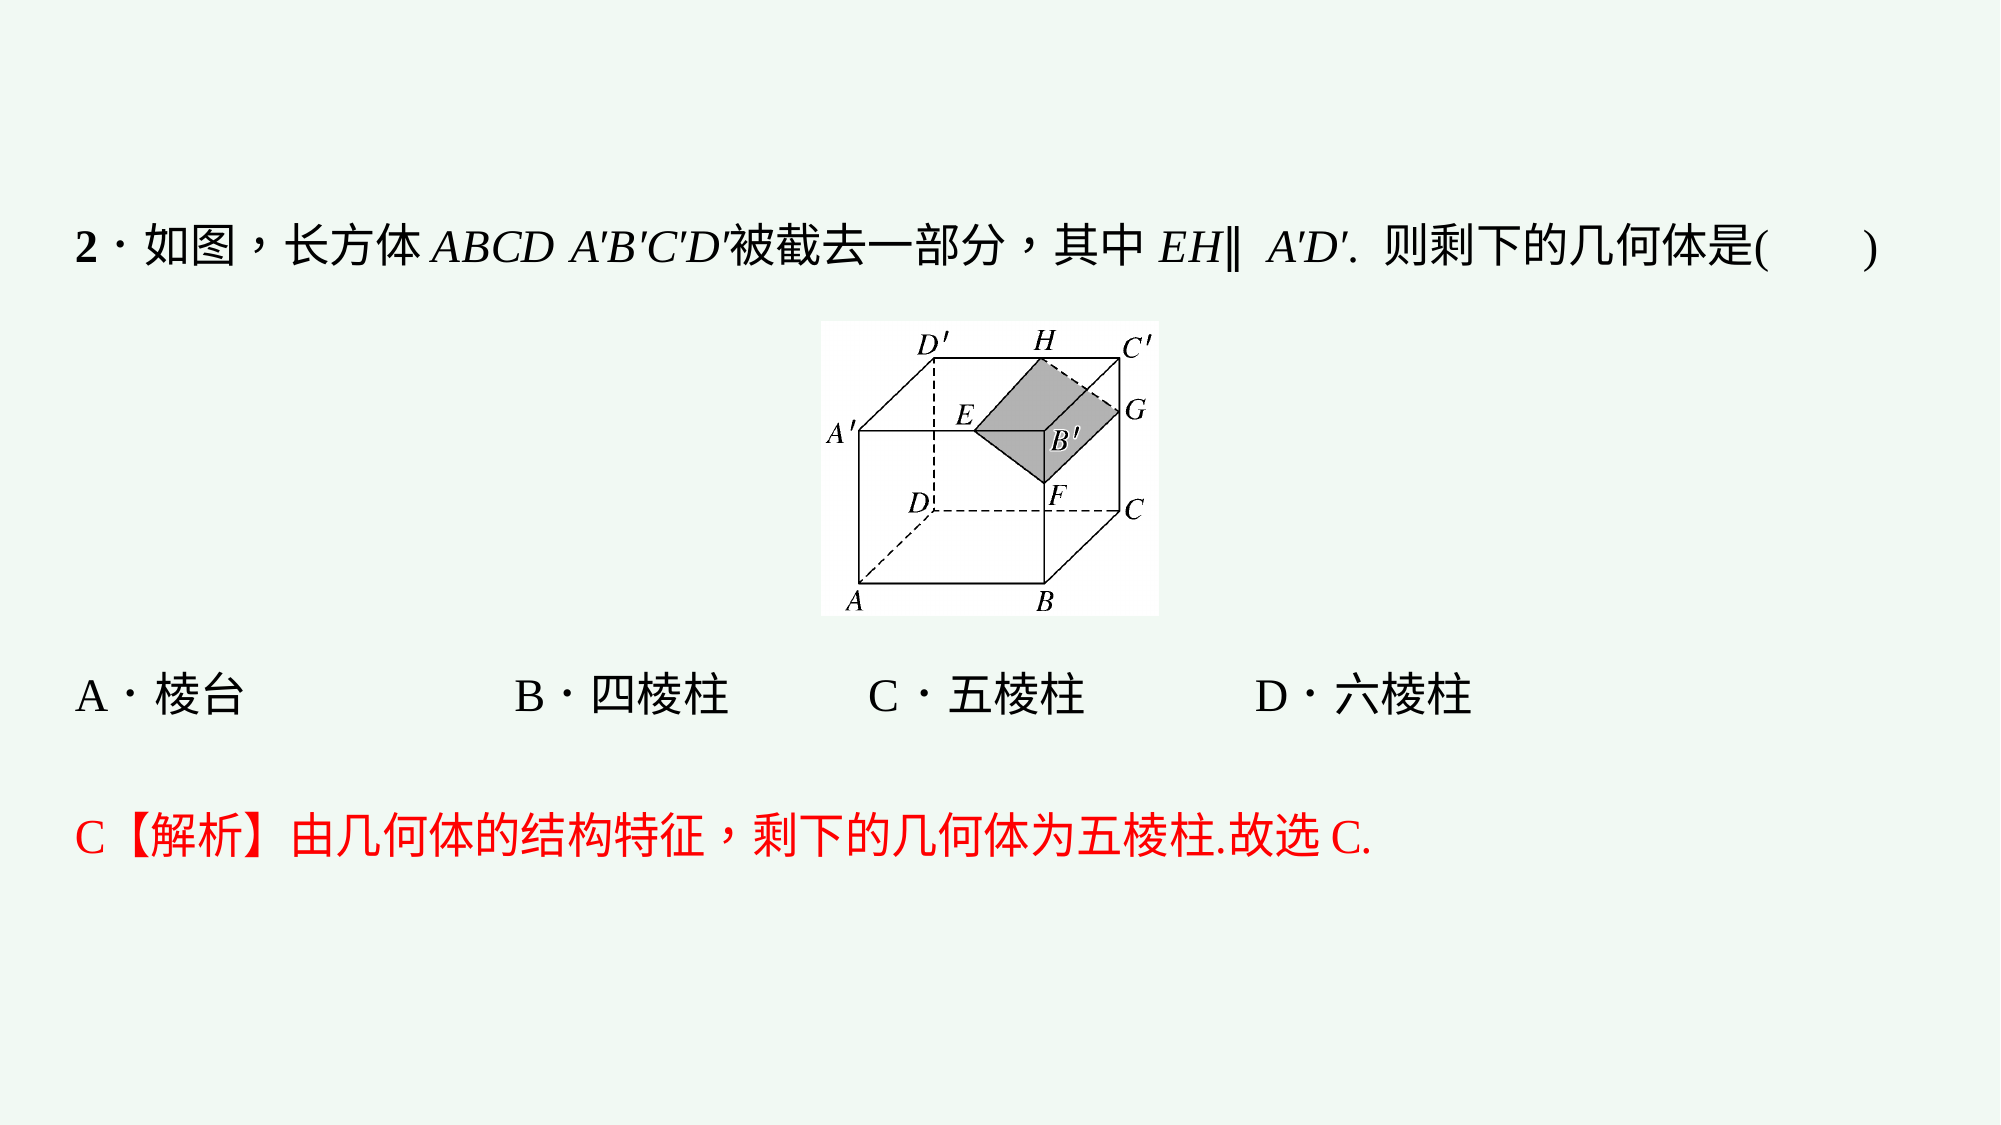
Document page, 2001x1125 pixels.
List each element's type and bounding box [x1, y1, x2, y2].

text_box [74, 801, 1907, 875]
text_box [74, 192, 1907, 801]
